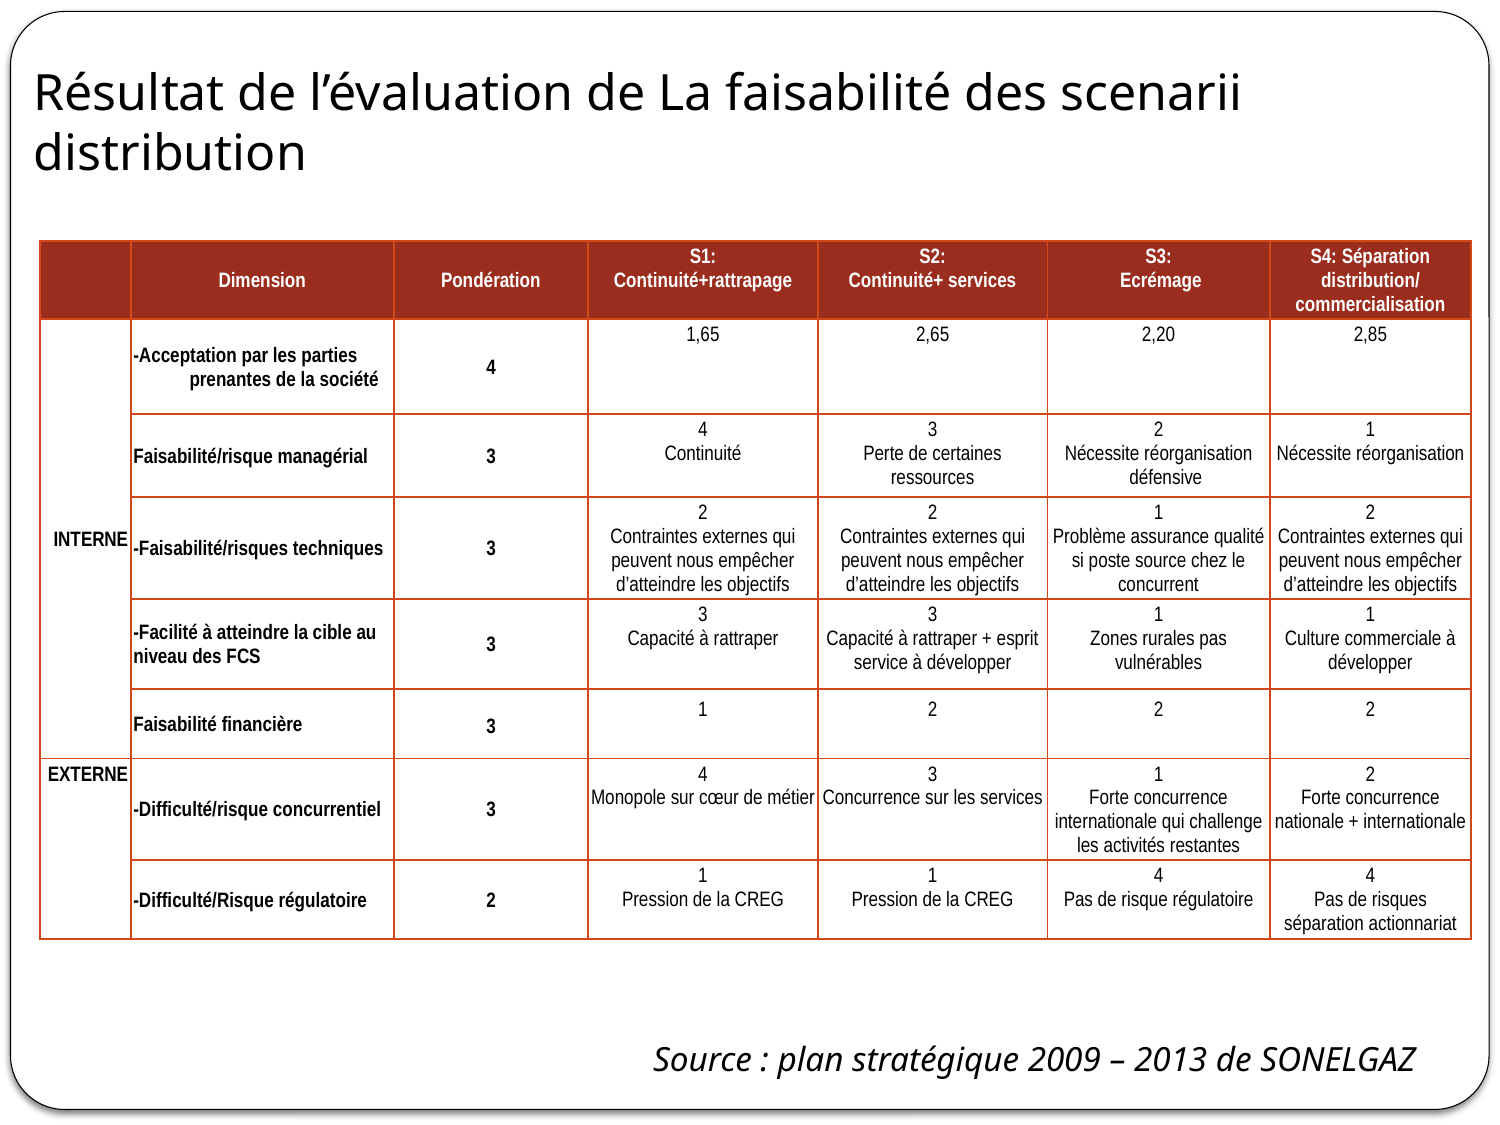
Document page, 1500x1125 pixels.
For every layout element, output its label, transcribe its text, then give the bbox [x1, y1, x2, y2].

table_cell 3 [395, 498, 587, 598]
table_cell 1 [589, 690, 817, 758]
table_header S4: Séparation distribution/ commercialisation [1271, 242, 1470, 318]
table_cell 2 [819, 690, 1047, 758]
table_cell 3 Concurrence sur les services [819, 759, 1047, 859]
table_cell 4 Pas de risques séparation actionnariat [1271, 861, 1470, 938]
text_box Source : plan stratégique 2009 – 2013 de SONELGAZ [328, 1031, 1432, 1079]
table_cell 2 Nécessite réorganisation défensive [1048, 415, 1269, 496]
table_cell -Faisabilité/risques techniques [132, 498, 393, 598]
table_cell 3 Perte de certaines ressources [819, 415, 1047, 496]
table_cell 2 [395, 861, 587, 938]
table_cell 2 Contraintes externes qui peuvent nous empêcher d’atteindre les objectifs [1271, 498, 1470, 598]
table_header Pondération [395, 242, 587, 318]
table_cell INTERNE [41, 320, 130, 758]
table_cell -Acceptation par les parties prenantes de la société [132, 320, 393, 413]
table_cell 1 Problème assurance qualité si poste source chez le concurrent [1048, 498, 1269, 598]
table_cell 3 Capacité à rattraper [589, 600, 817, 688]
table_cell 4 Monopole sur cœur de métier [589, 759, 817, 859]
table_cell 1 Nécessite réorganisation [1271, 415, 1470, 496]
table_cell 1 Pression de la CREG [589, 861, 817, 938]
table_cell 2,85 [1271, 320, 1470, 413]
table_header Dimension [132, 242, 393, 318]
table_header S3: Ecrémage [1048, 242, 1269, 318]
table_header [41, 242, 130, 318]
table_header S1: Continuité+rattrapage [589, 242, 817, 318]
table_cell 2,65 [819, 320, 1047, 413]
table_cell 3 [395, 600, 587, 688]
table_cell 1 Zones rurales pas vulnérables [1048, 600, 1269, 688]
table_cell 1 Pression de la CREG [819, 861, 1047, 938]
table_cell 2 [1048, 690, 1269, 758]
table_cell Faisabilité financière [132, 690, 393, 758]
table_cell 2,20 [1048, 320, 1269, 413]
table_cell 3 Capacité à rattraper + esprit service à développer [819, 600, 1047, 688]
table_cell 2 Contraintes externes qui peuvent nous empêcher d’atteindre les objectifs [589, 498, 817, 598]
table_cell 3 [395, 759, 587, 859]
table_cell 1,65 [589, 320, 817, 413]
table_cell 4 [395, 320, 587, 413]
table_cell 2 [1271, 690, 1470, 758]
table_cell 4 Pas de risque régulatoire [1048, 861, 1269, 938]
table_cell 2 Contraintes externes qui peuvent nous empêcher d’atteindre les objectifs [819, 498, 1047, 598]
table_cell EXTERNE [41, 759, 130, 938]
table_cell 1 Forte concurrence internationale qui challenge les activités restantes [1048, 759, 1269, 859]
table_cell 2 Forte concurrence nationale + internationale [1271, 759, 1470, 859]
table_cell Faisabilité/risque managérial [132, 415, 393, 496]
text_box Résultat de l’évaluation de La faisabilité des scenarii distribution [23, 75, 1254, 164]
table_cell -Facilité à atteindre la cible au niveau des FCS [132, 600, 393, 688]
table_cell 3 [395, 415, 587, 496]
table_cell -Difficulté/Risque régulatoire [132, 861, 393, 938]
table_cell 4 Continuité [589, 415, 817, 496]
table_cell 3 [395, 690, 587, 758]
table_cell -Difficulté/risque concurrentiel [132, 759, 393, 859]
table_header S2: Continuité+ services [819, 242, 1047, 318]
table_cell 1 Culture commerciale à développer [1271, 600, 1470, 688]
